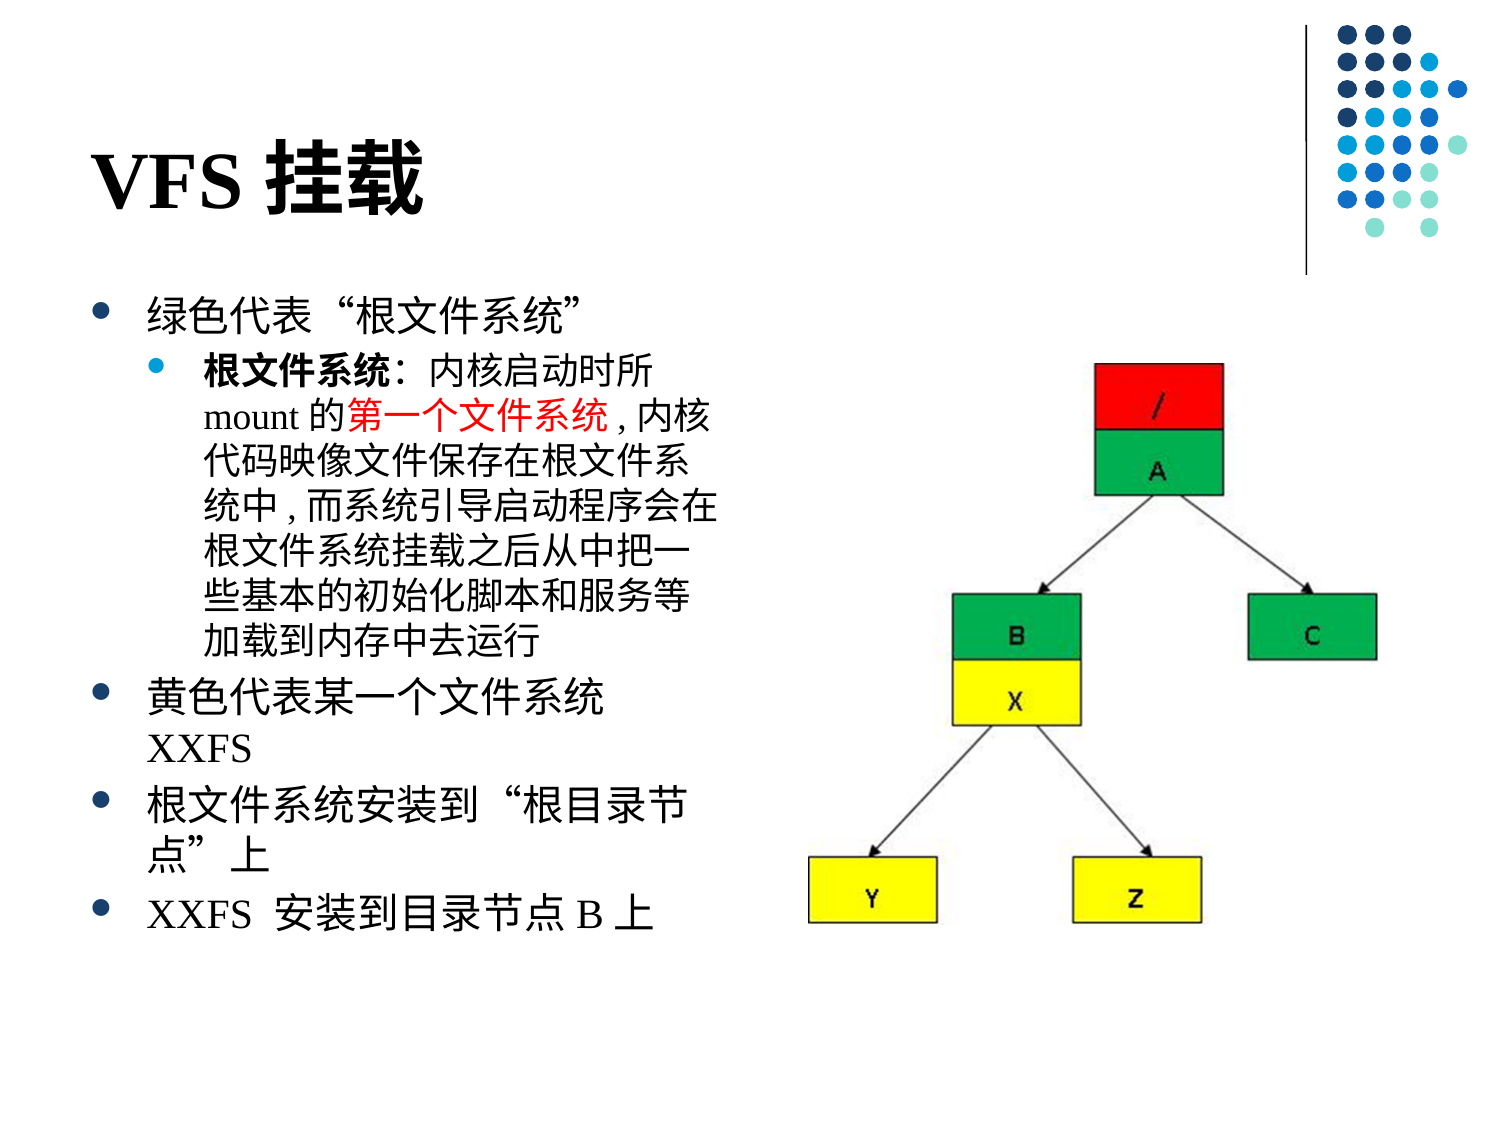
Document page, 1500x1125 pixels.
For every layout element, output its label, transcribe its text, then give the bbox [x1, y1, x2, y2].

list 绿色代表“根文件系统” 根文件系统：内核启动时所mount的第一个文件系统,内核代码映像文件保存在根文件系统中,而系统引导启动程序会在根文件系统挂载之后从中把一些基本的初始化脚本和服务等加载到内存中去运行 黄色代表某一个文件系统 XXFS 根文件系统安装到“根目录节点”上 XXFS 安装到目录节点B上 [75, 282, 738, 1006]
title VFS挂载 [75, 20, 1313, 233]
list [808, 363, 1379, 925]
